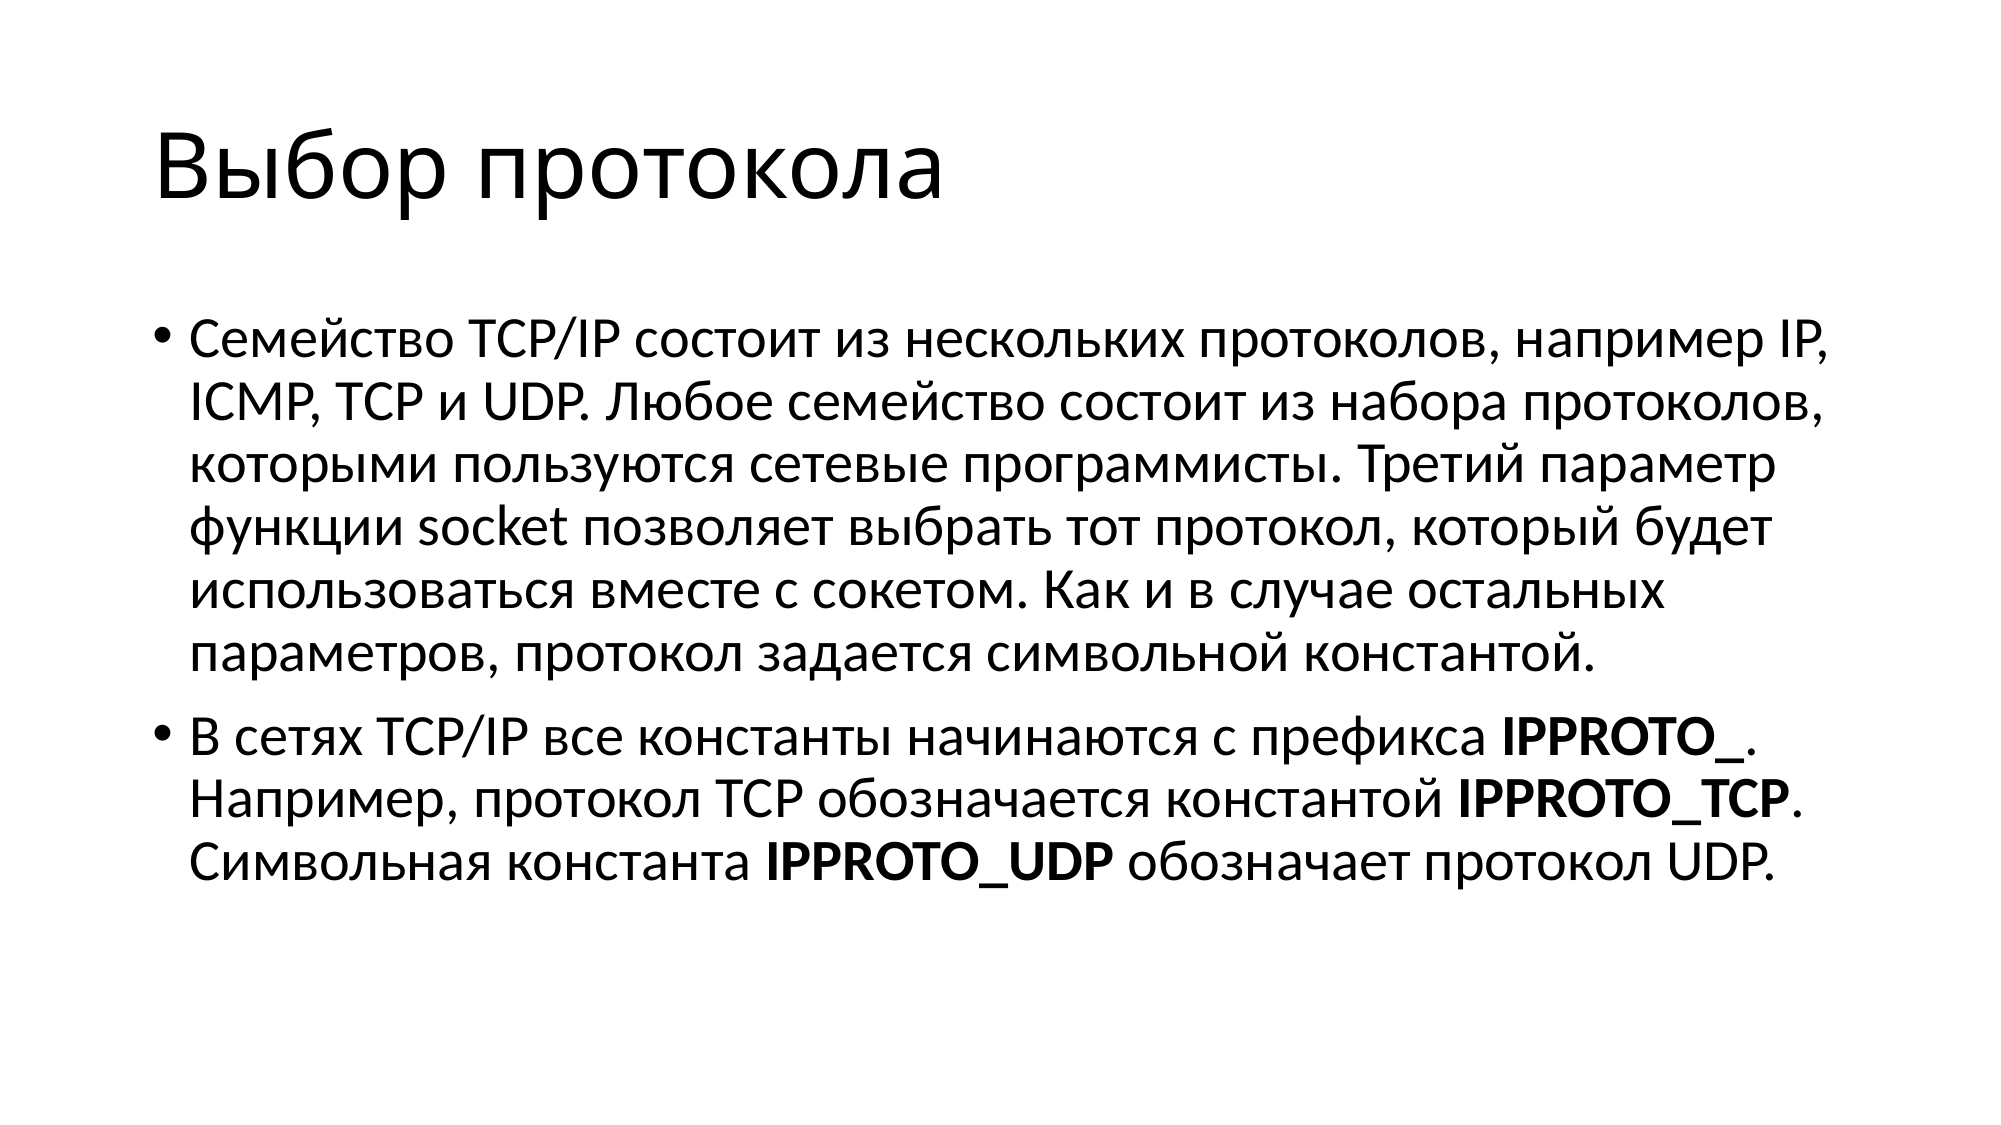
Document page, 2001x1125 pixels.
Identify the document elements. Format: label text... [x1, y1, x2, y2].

title Выбор протокола [137, 59, 1863, 278]
list Семейство TCP/IP состоит из нескольких протоколов, например IP, ICMP, TCP и UDP. Любое семейство состоит из набора протоколов, которыми пользуются сетевые программисты. Третий параметр функции socket позволяет выбрать тот протокол, который будет использоваться вместе с сокетом. Как и в случае остальных параметров, протокол задается символьной константой. В сетях TCP/IP все константы начинаются с префикса IPPROTO_. Например, протокол TCP обозначается константой IPPROTO_TCP. Символьная константа IPPROTO_UDP обозначает протокол UDP. [137, 299, 1863, 1014]
